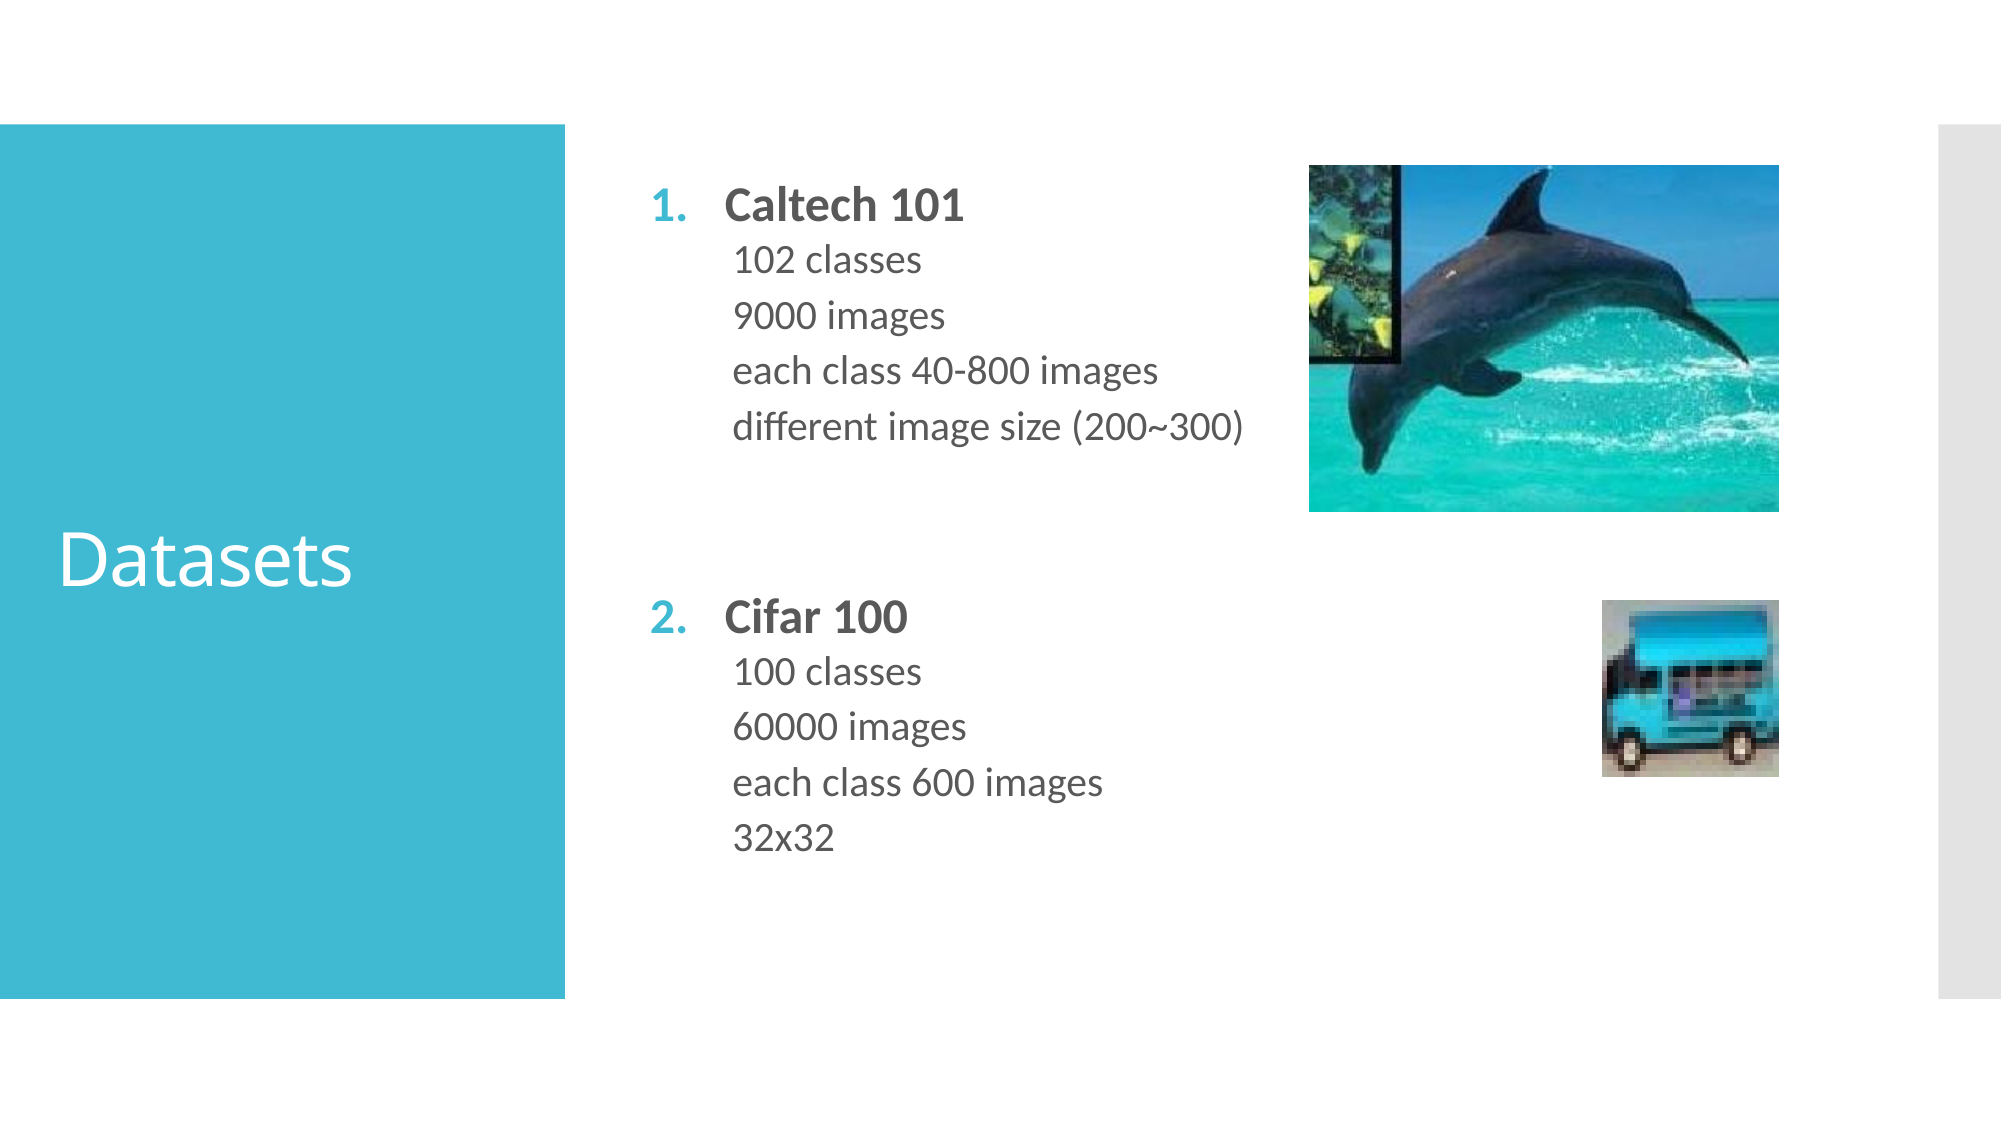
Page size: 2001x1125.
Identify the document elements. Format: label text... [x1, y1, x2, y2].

picture [1309, 165, 1779, 512]
picture [1602, 600, 1779, 777]
title Datasets [41, 184, 525, 940]
list Caltech 101 102 classes 9000 images each class 40-800 images different image size (200~300) Cifar 100 100 classes 60000 images each class 600 images 32x32 [634, 136, 1835, 987]
